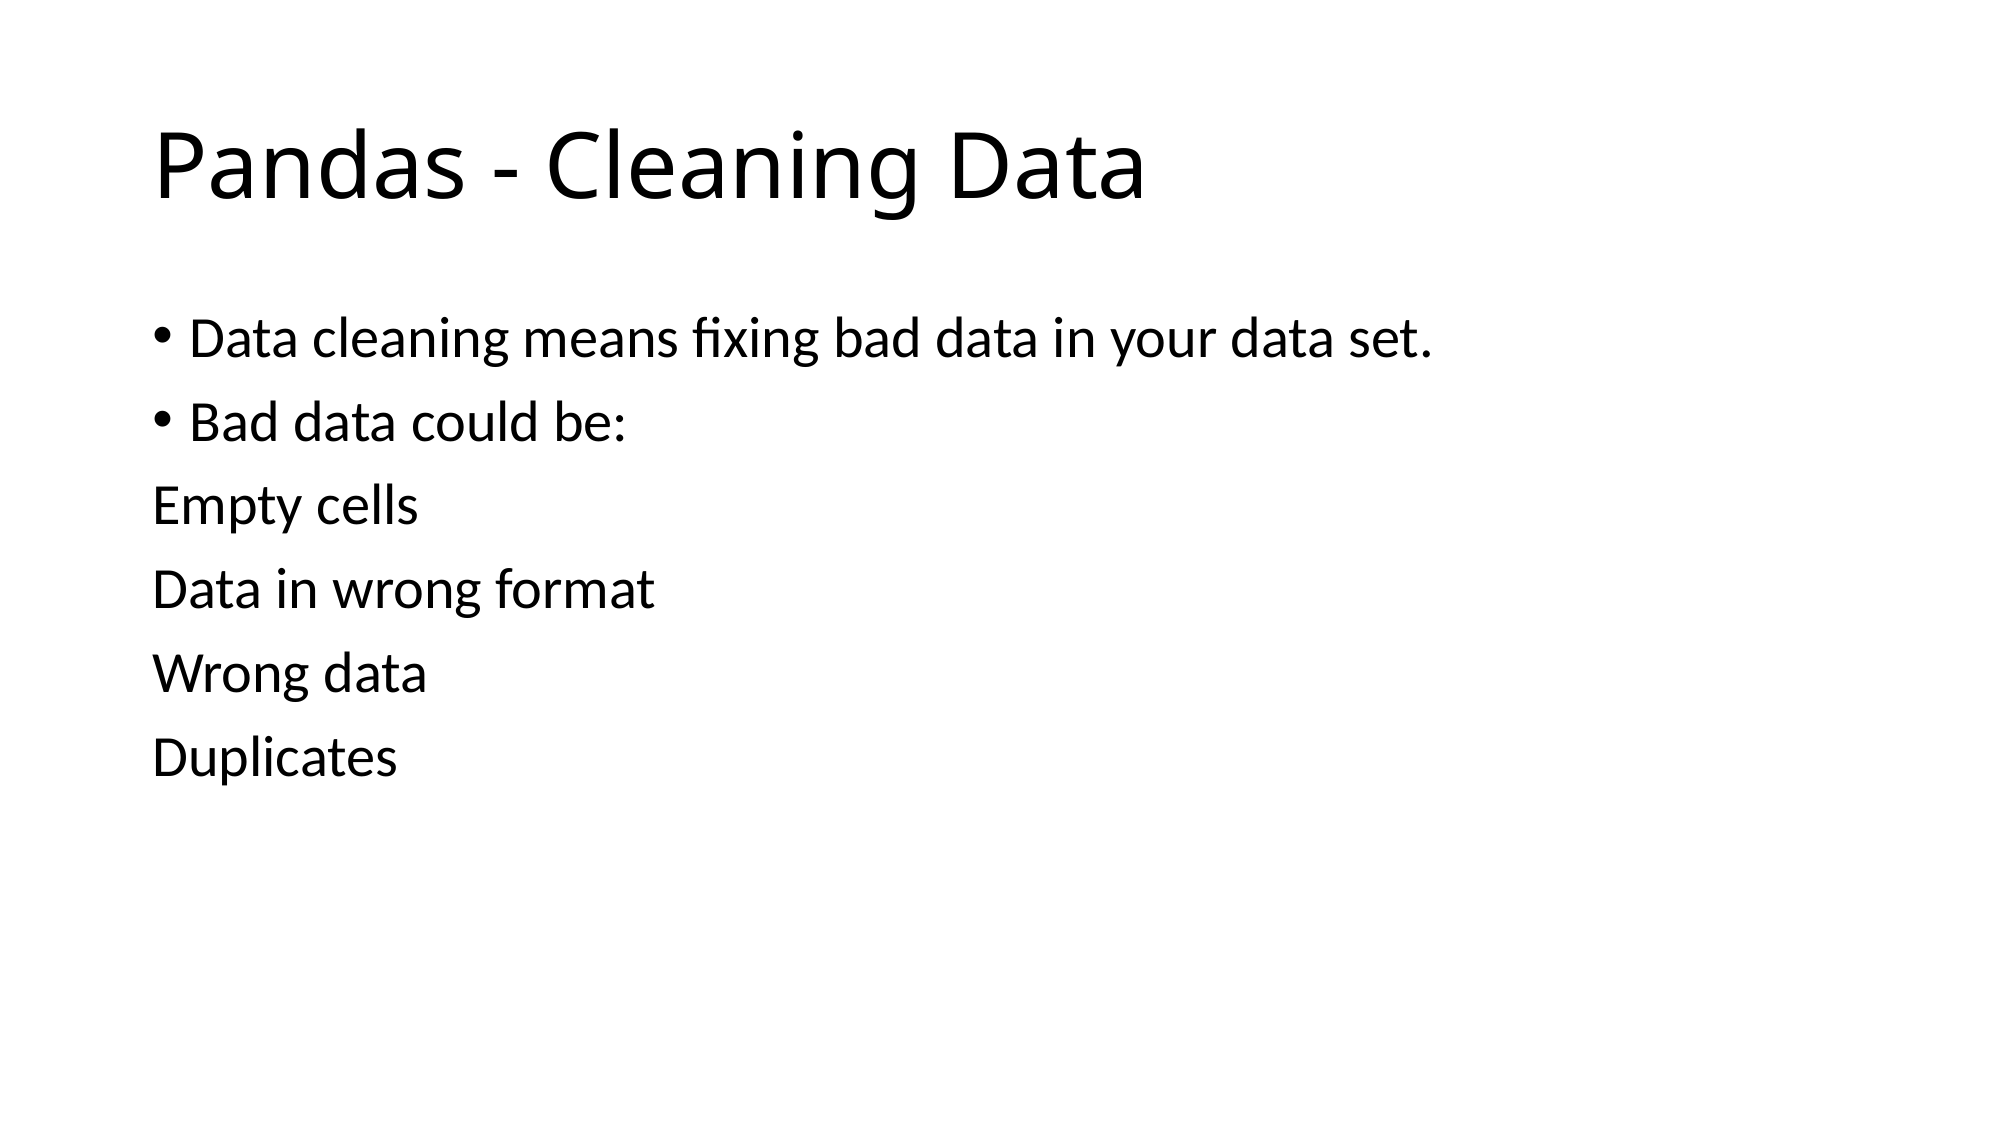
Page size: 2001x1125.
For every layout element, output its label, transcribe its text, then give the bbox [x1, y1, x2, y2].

list Data cleaning means fixing bad data in your data set. Bad data could be: Empty cells Data in wrong format Wrong data Duplicates [137, 299, 1863, 1014]
title Pandas - Cleaning Data [137, 59, 1863, 278]
